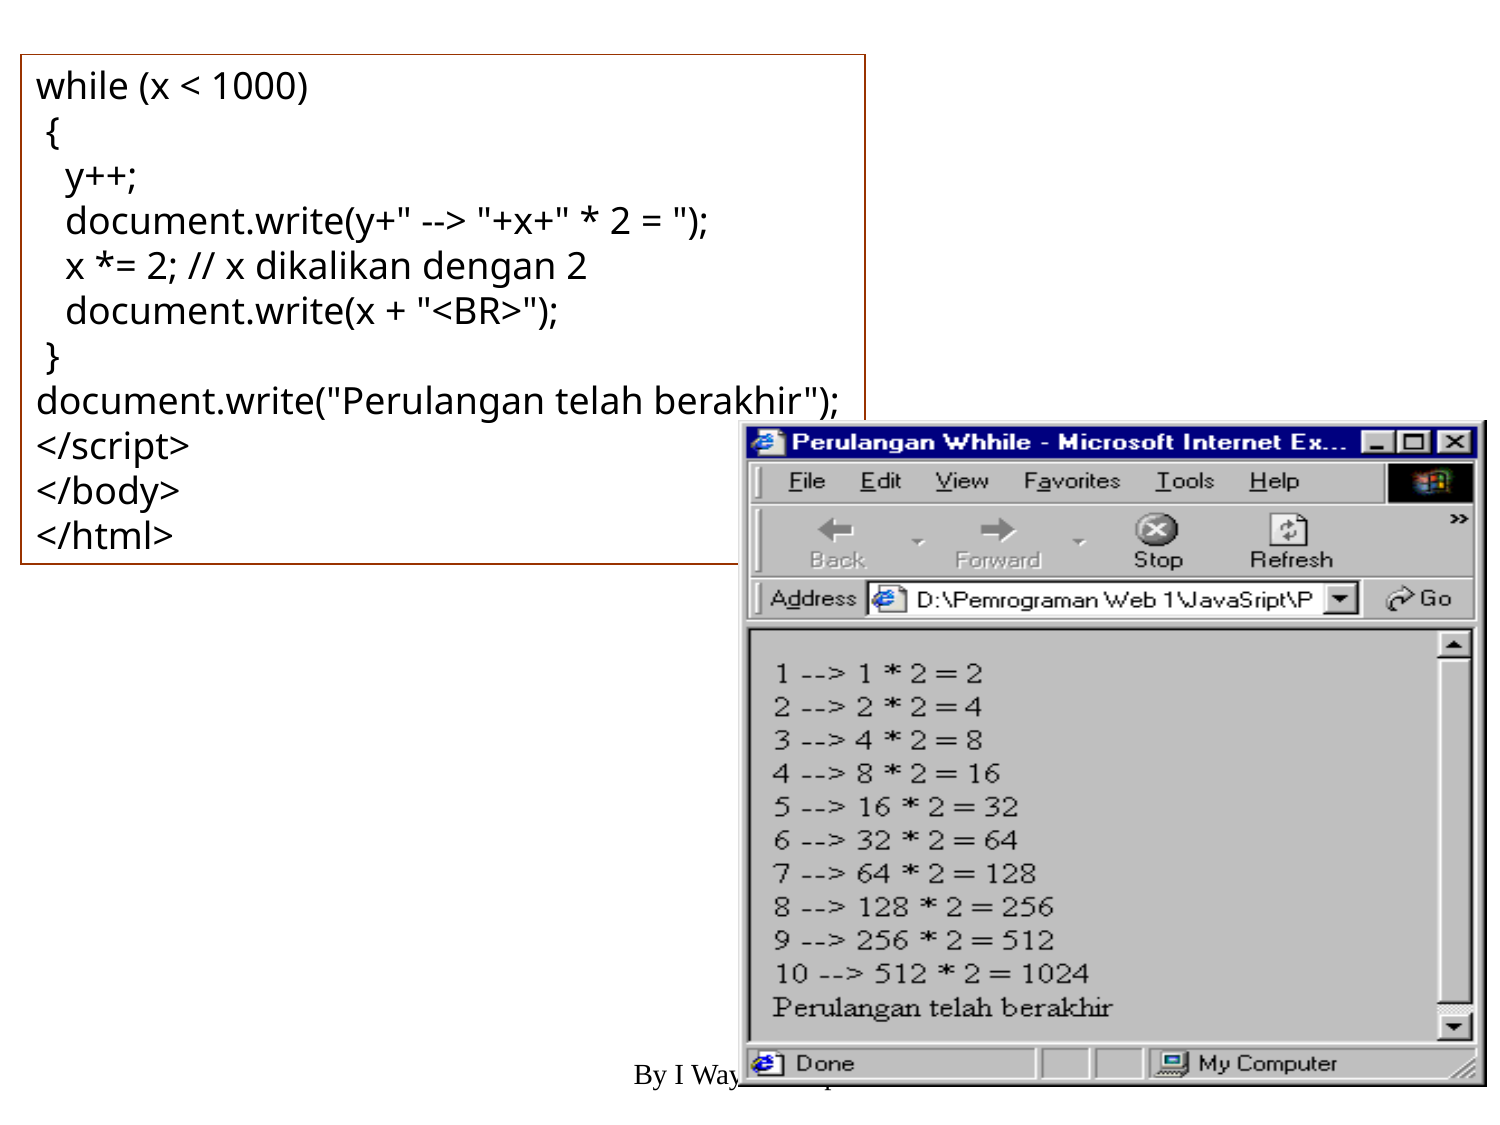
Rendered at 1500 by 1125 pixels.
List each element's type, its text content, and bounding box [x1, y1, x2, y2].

footer By I Wayan Simpen [512, 1042, 988, 1103]
picture [737, 420, 1487, 1087]
text_box while (x < 1000) { y++; document.write(y+" --> "+x+" * 2 = "); x *= 2; // x dikalikan dengan 2 document.write(x + "<BR>"); } document.write("Perulangan telah berakhir"); </script> </body> </html> [21, 54, 866, 565]
